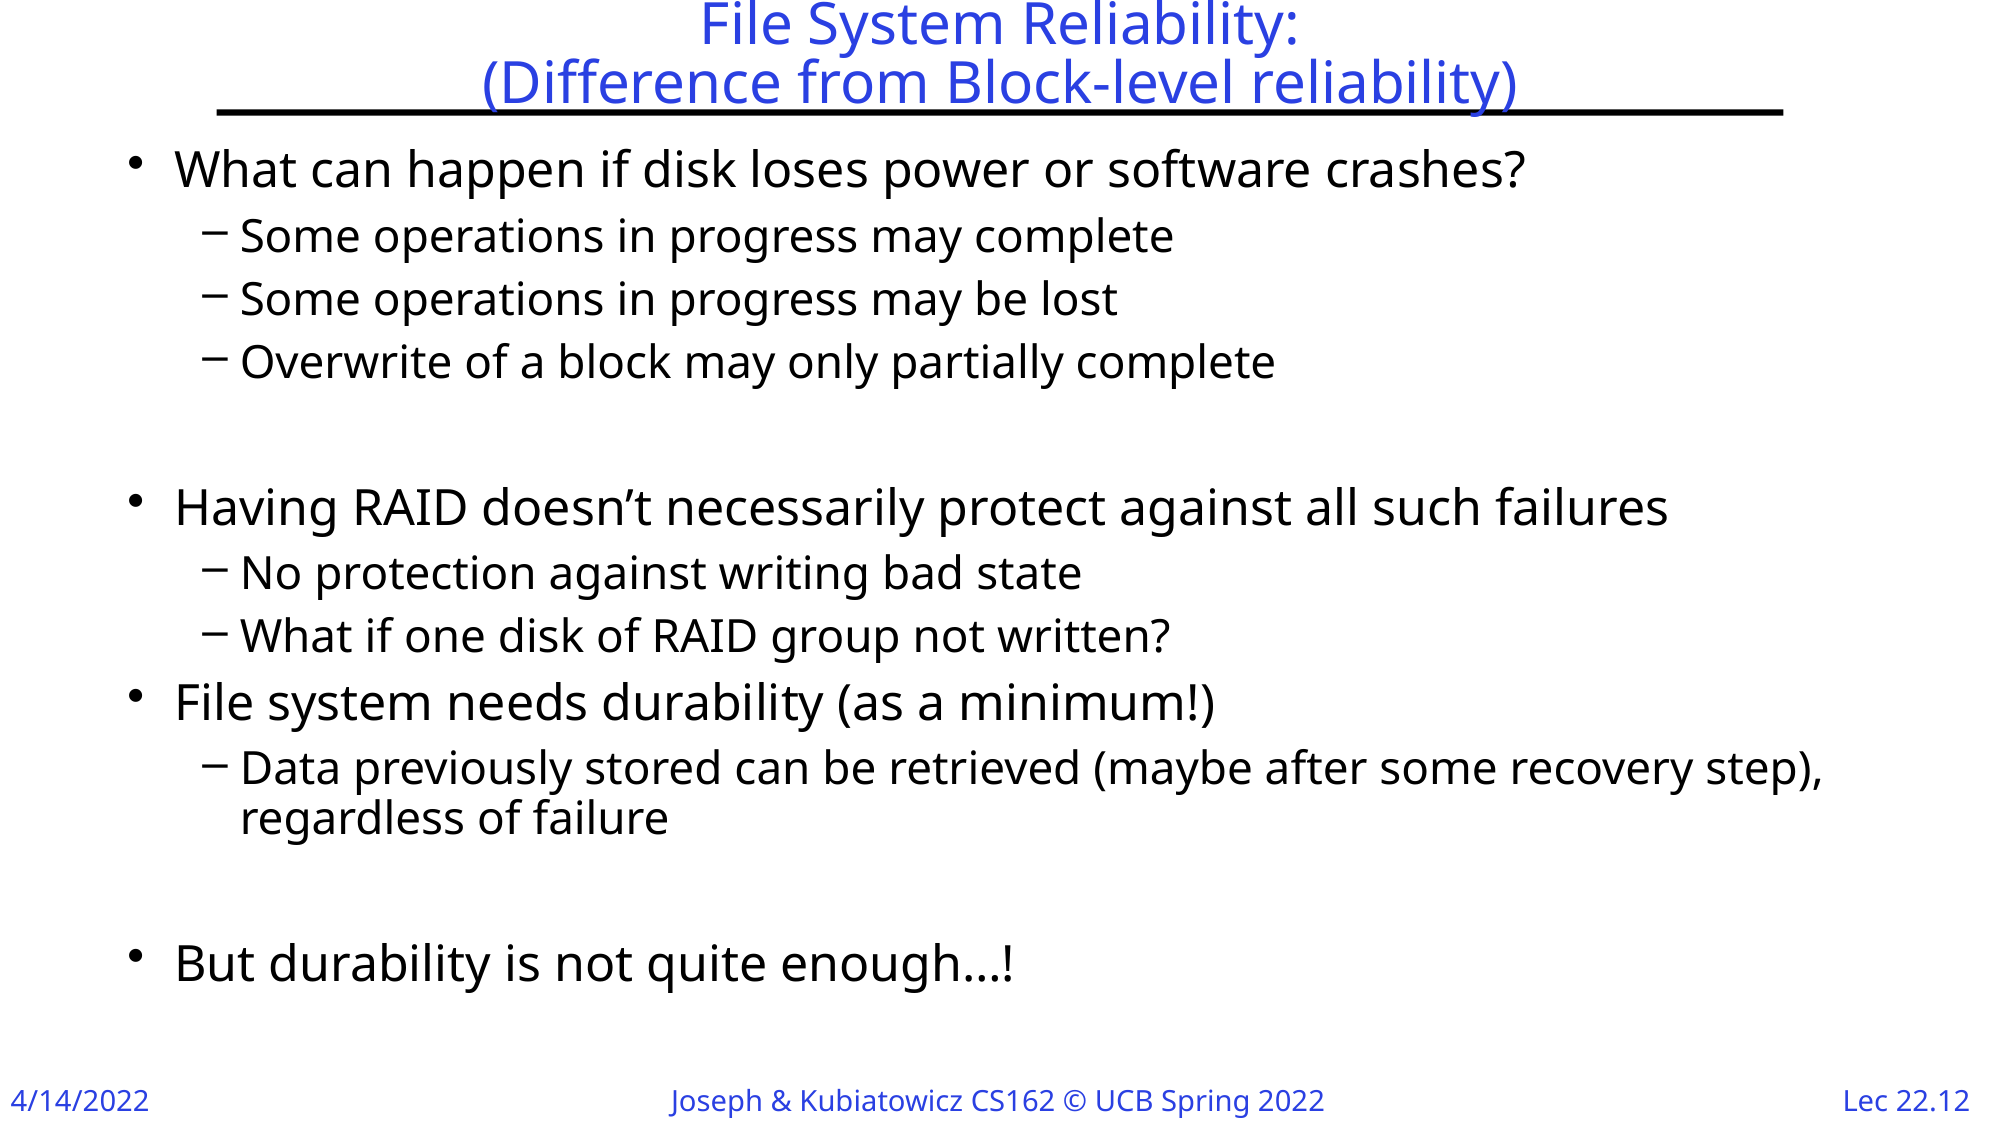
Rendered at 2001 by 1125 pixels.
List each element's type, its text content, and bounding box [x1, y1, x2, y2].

list What can happen if disk loses power or software crashes? Some operations in progress may complete Some operations in progress may be lost Overwrite of a block may only partially complete Having RAID doesn’t necessarily protect against all such failures No protection against writing bad state What if one disk of RAID group not written? File system needs durability (as a minimum!) Data previously stored can be retrieved (maybe after some recovery step), regardless of failure But durability is not quite enough…! [112, 137, 1888, 1063]
title File System Reliability: (Difference from Block-level reliability) [412, 12, 1588, 100]
